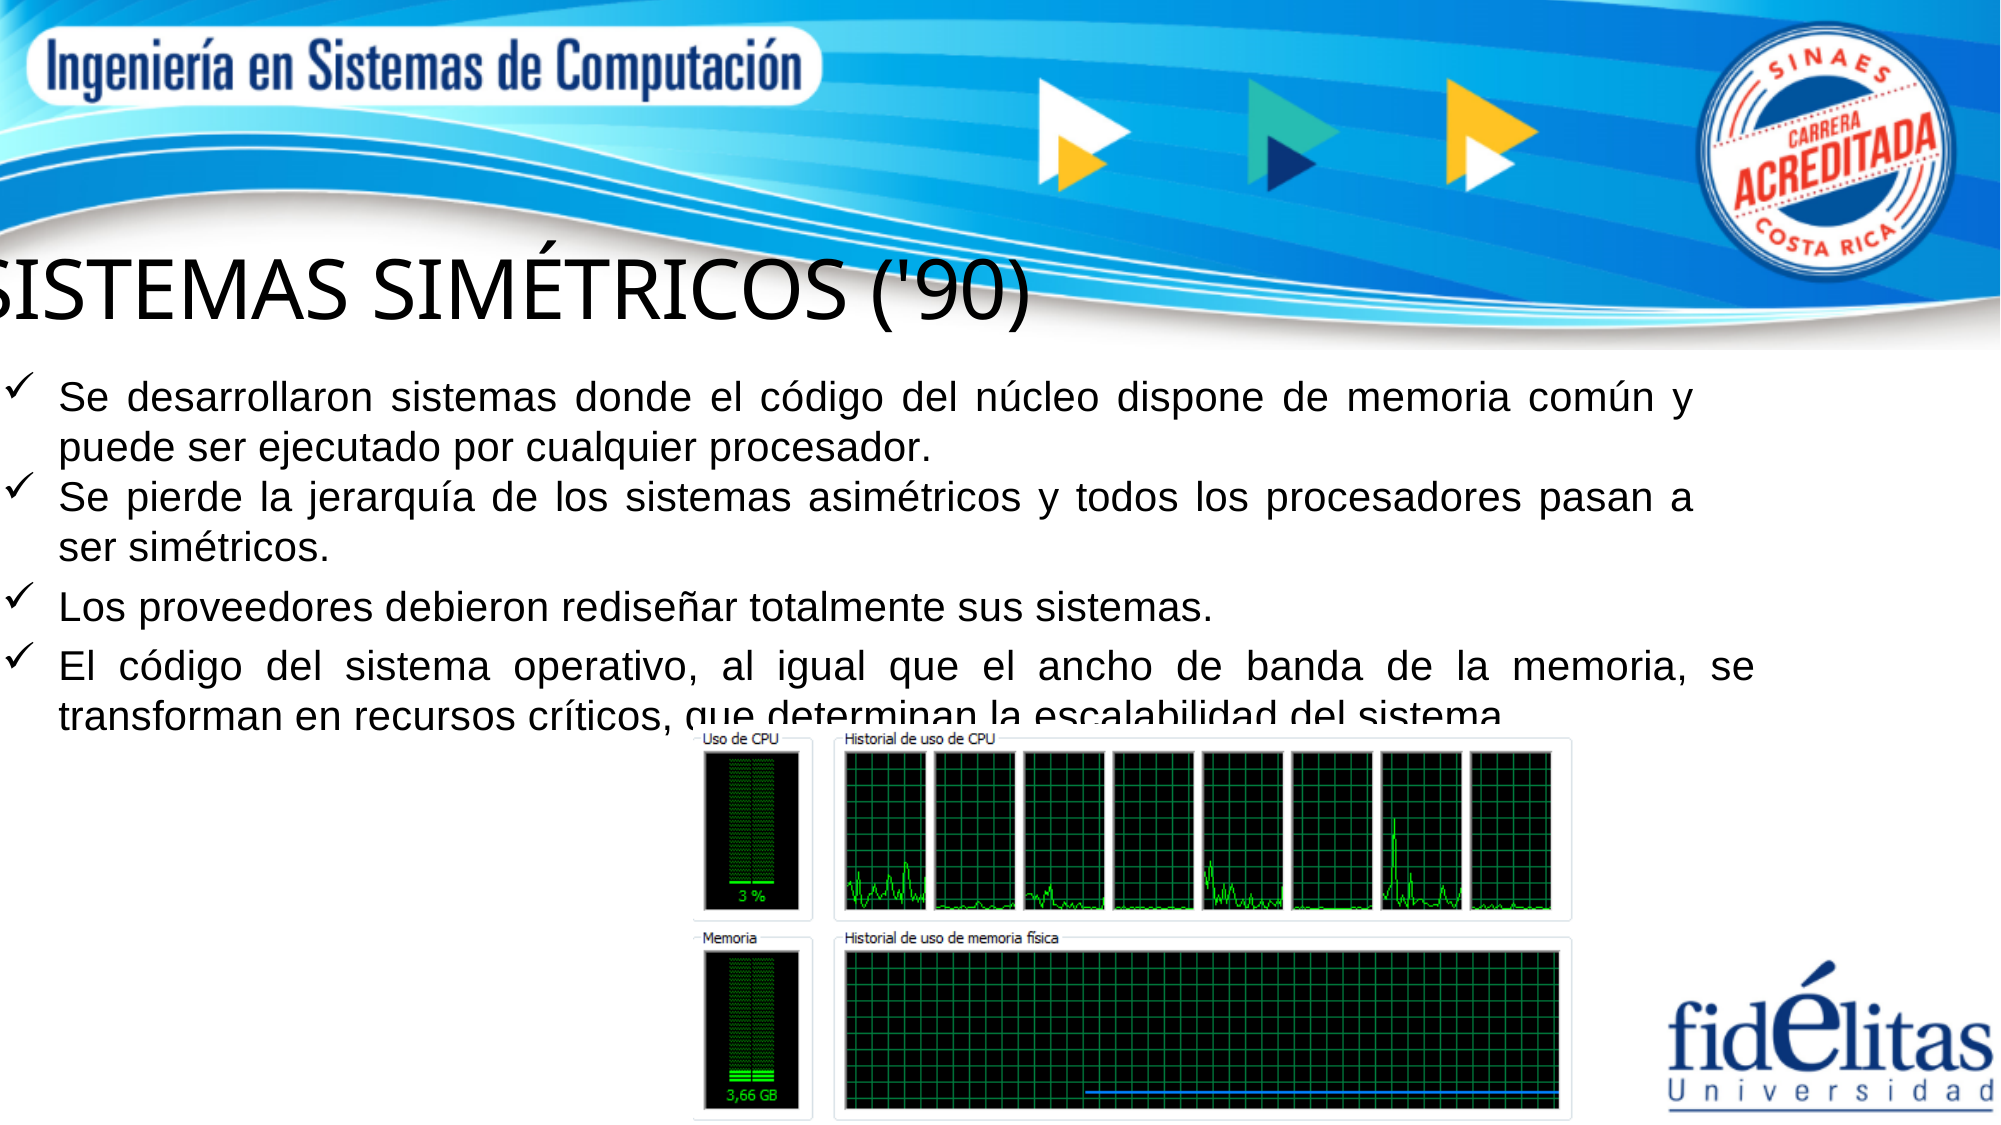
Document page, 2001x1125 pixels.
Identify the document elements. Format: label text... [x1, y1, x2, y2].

text_box Sistemas simétricos ('90) [0, 212, 1426, 338]
picture [1659, 943, 2001, 1119]
picture [693, 724, 1578, 1125]
picture [70, 188, 541, 212]
picture [1249, 81, 1338, 191]
picture [0, 0, 2001, 350]
text_box Se desarrollaron sistemas donde el código del núcleo dispone de memoria común y puede ser ejecutado por cualquier procesador. Se pierde la jerarquía de los sistemas asimétricos y todos los procesadores pasan a ser simétricos. Los proveedores debieron rediseñar totalmente sus sistemas. El código del sistema operativo, al igual que el ancho de banda de la memoria, se transforman en recursos críticos, que determinan la escalabilidad del sistema. [0, 369, 1757, 740]
